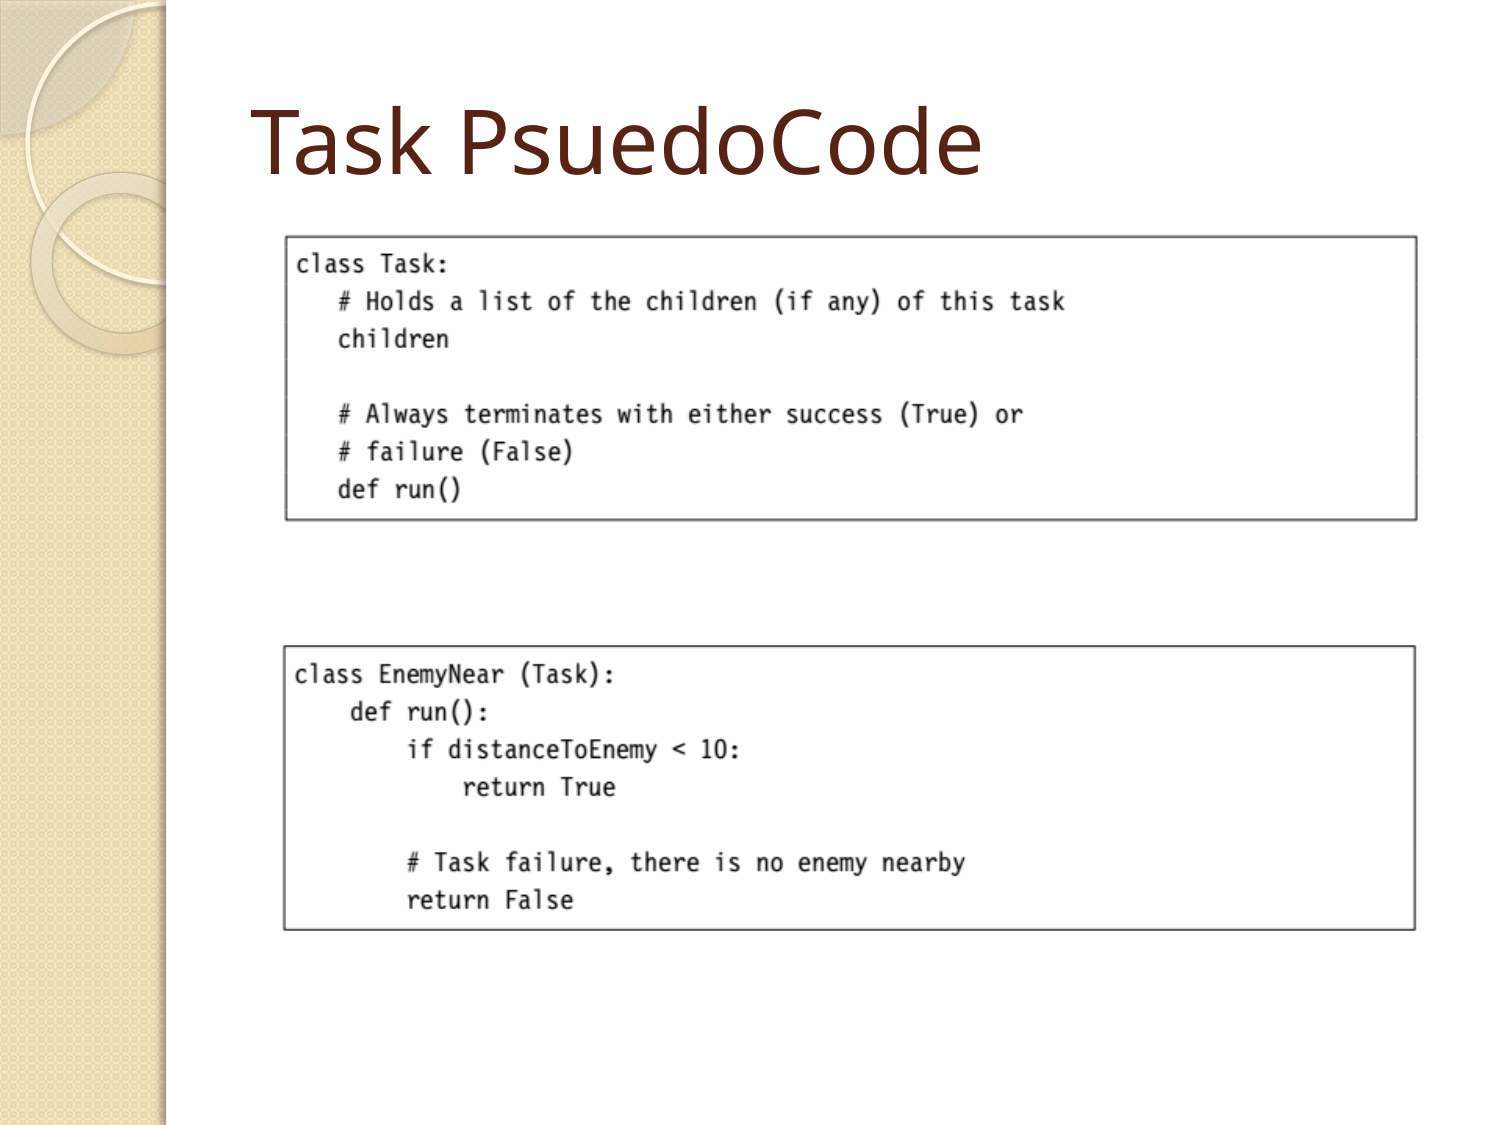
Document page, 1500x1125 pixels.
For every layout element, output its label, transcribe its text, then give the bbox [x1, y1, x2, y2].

title Task PsuedoCode [235, 45, 1466, 233]
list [279, 232, 1421, 525]
picture [272, 633, 1421, 942]
